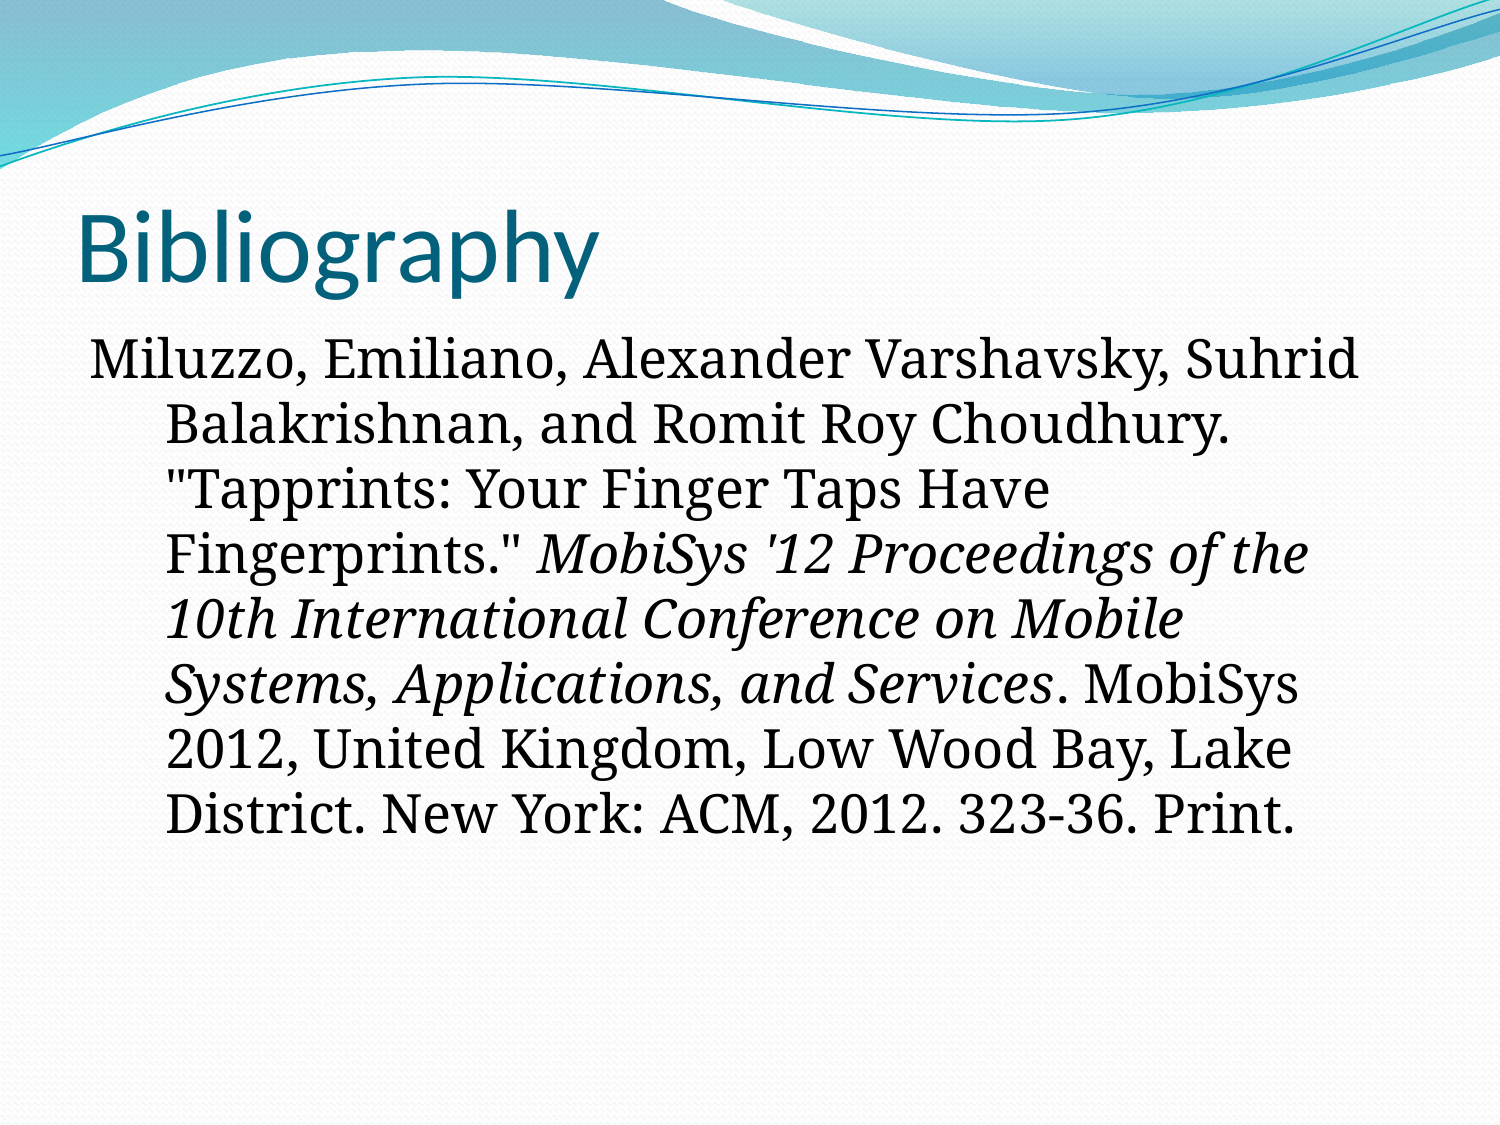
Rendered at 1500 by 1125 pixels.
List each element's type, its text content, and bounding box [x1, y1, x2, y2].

list Miluzzo, Emiliano, Alexander Varshavsky, Suhrid Balakrishnan, and Romit Roy Choudhury. "Tapprints: Your Finger Taps Have Fingerprints." MobiSys '12 Proceedings of the 10th International Conference on Mobile Systems, Applications, and Services. MobiSys 2012, United Kingdom, Low Wood Bay, Lake District. New York: ACM, 2012. 323-36. Print. [75, 317, 1425, 1038]
title Bibliography [75, 115, 1425, 303]
